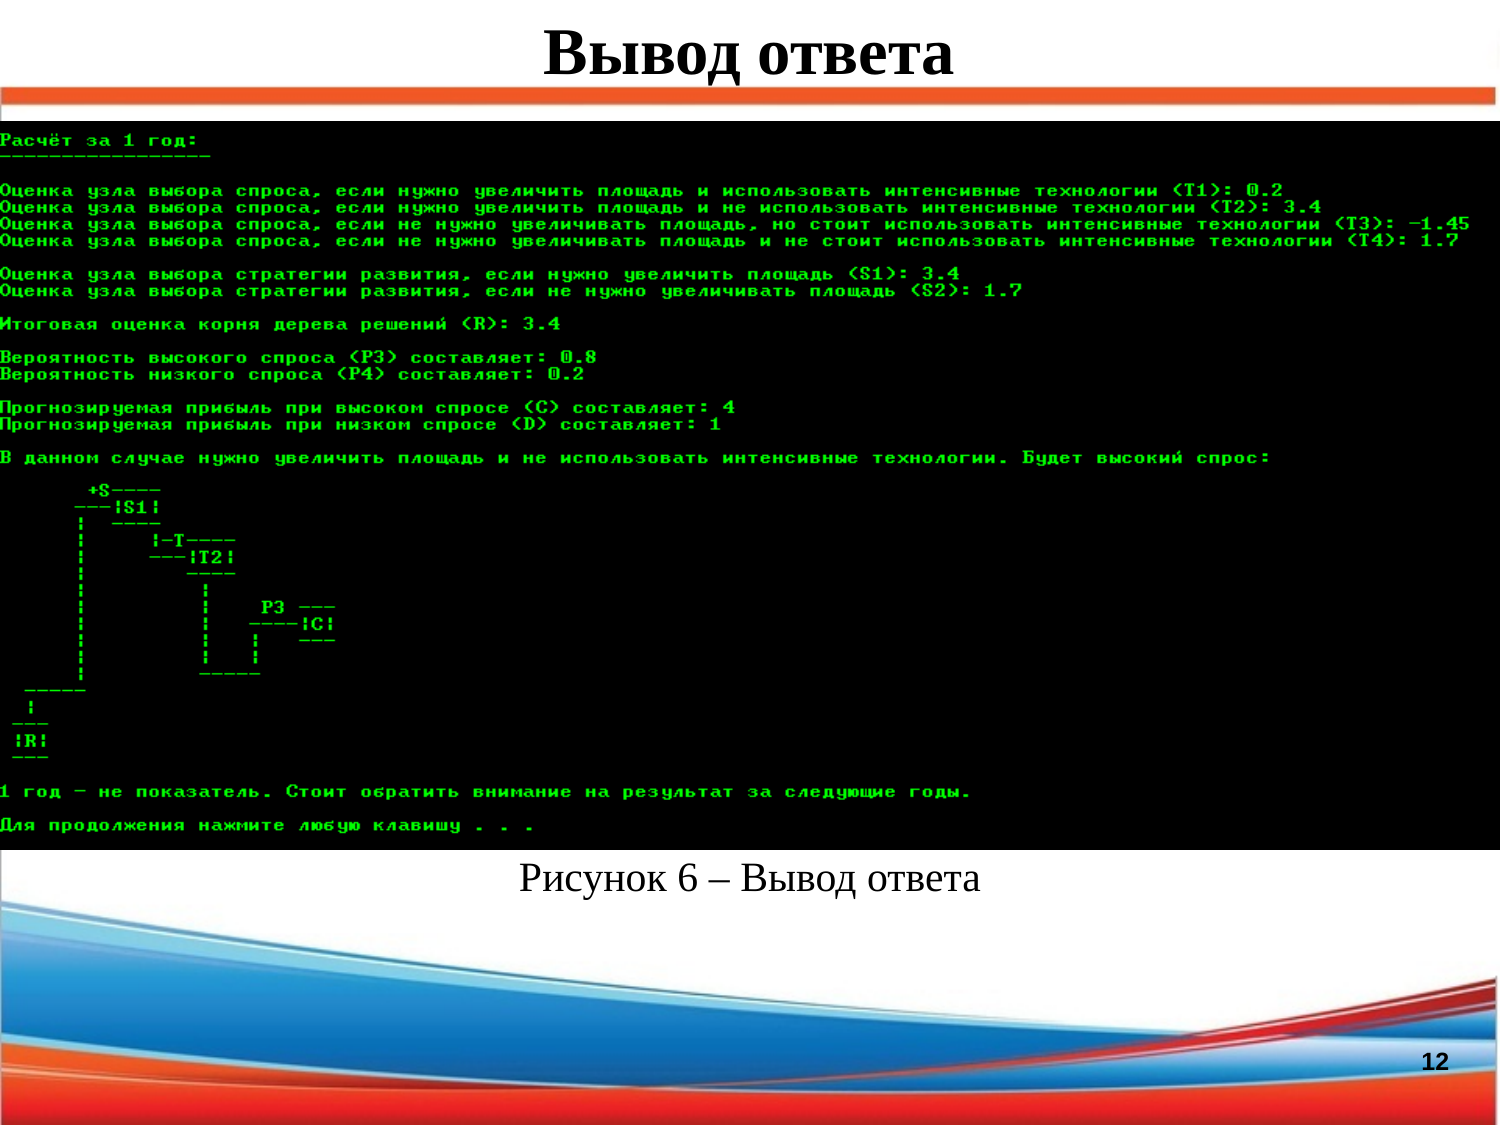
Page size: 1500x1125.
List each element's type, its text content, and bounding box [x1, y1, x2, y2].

picture [0, 908, 1500, 1125]
text_box 12 [1339, 1038, 1465, 1083]
text_box Вывод ответа [0, 0, 1500, 96]
text_box Рисунок 6 – Вывод ответа [0, 857, 1500, 908]
picture [0, 96, 1500, 851]
